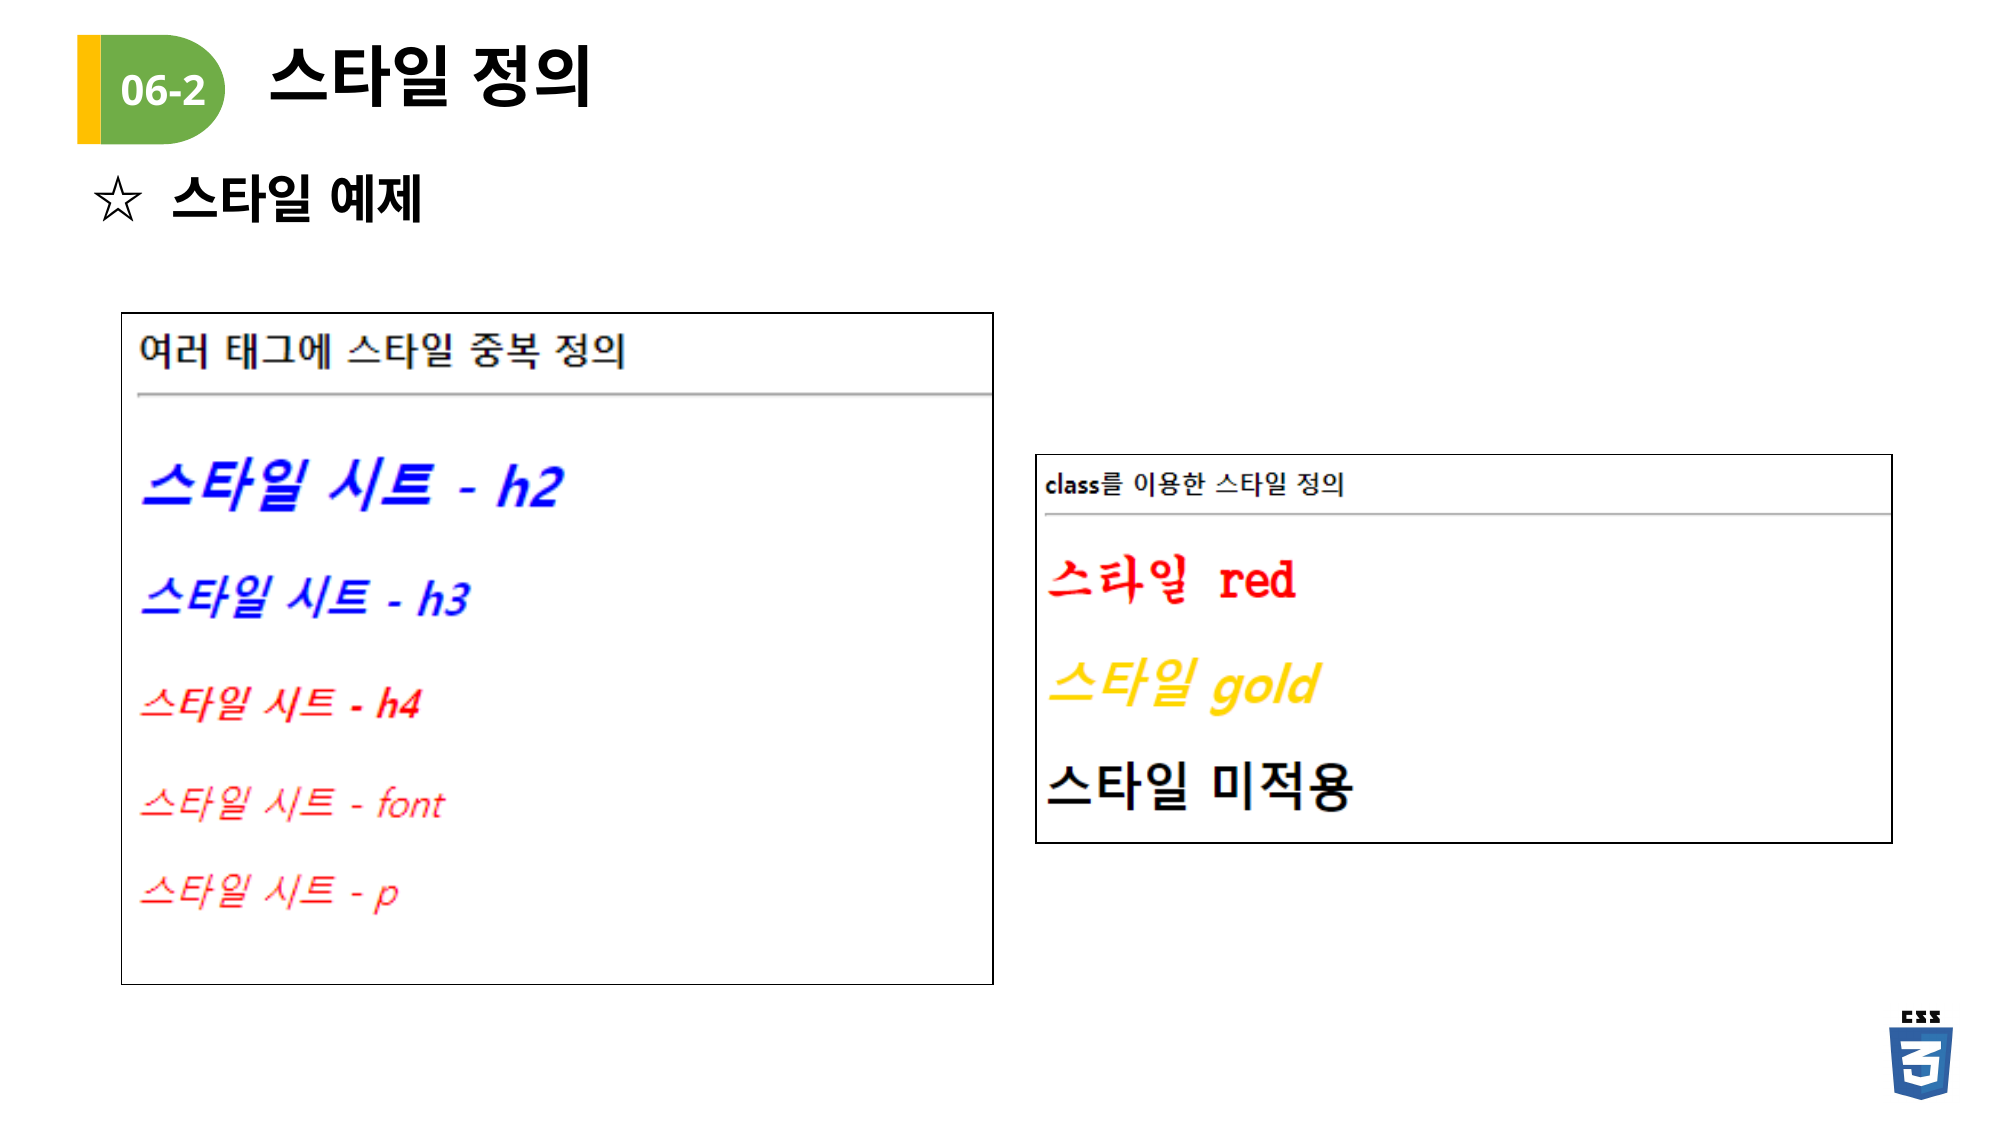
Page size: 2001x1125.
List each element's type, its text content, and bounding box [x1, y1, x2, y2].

picture [1036, 455, 1892, 843]
text_box 06-2 [105, 56, 233, 122]
title 스타일 정의 [253, 25, 1746, 135]
picture [1883, 1003, 1960, 1103]
list ☆ 스타일 예제 [77, 166, 1922, 881]
picture [122, 313, 993, 984]
